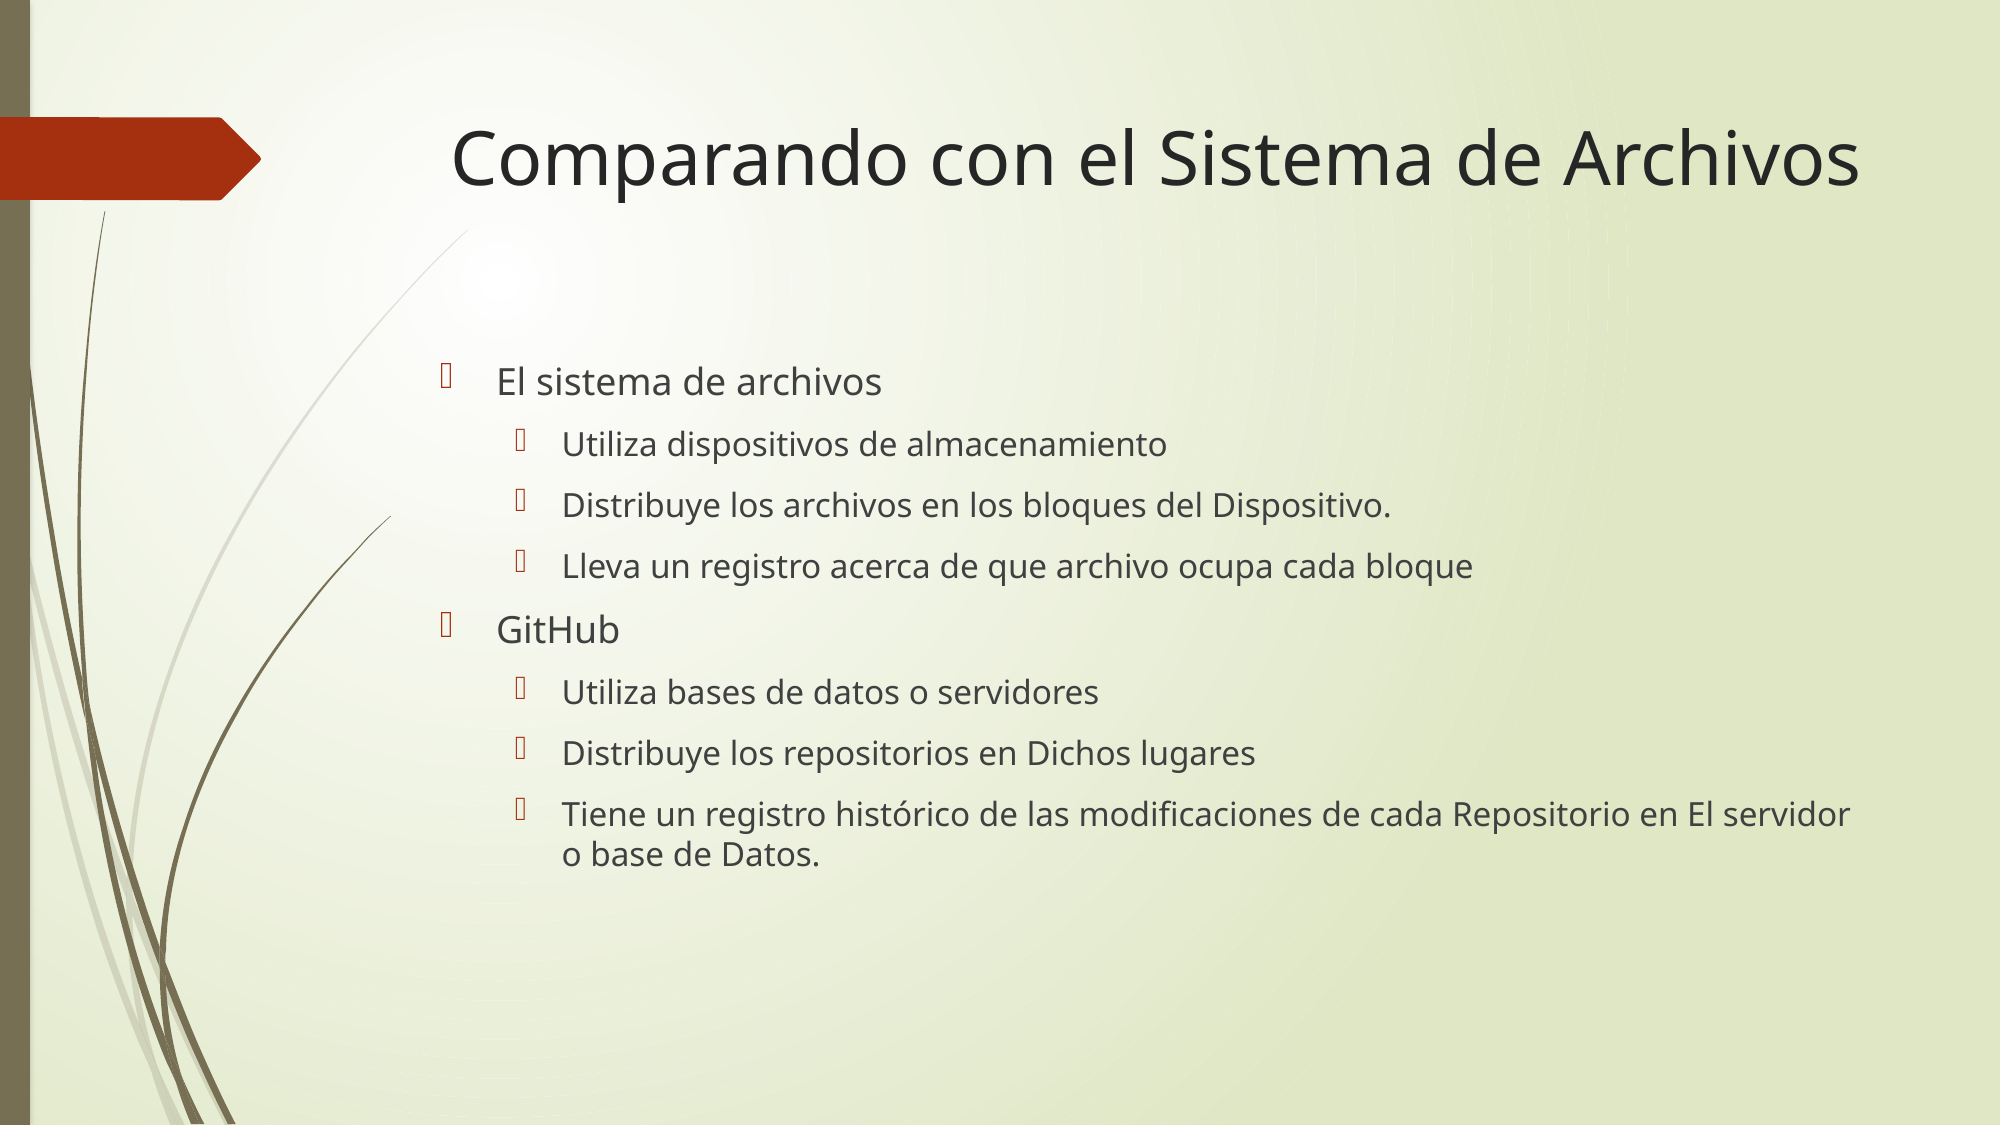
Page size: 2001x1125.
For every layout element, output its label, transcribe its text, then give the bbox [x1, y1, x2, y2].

list El sistema de archivos Utiliza dispositivos de almacenamiento Distribuye los archivos en los bloques del Dispositivo. Lleva un registro acerca de que archivo ocupa cada bloque GitHub Utiliza bases de datos o servidores Distribuye los repositorios en Dichos lugares Tiene un registro histórico de las modificaciones de cada Repositorio en El servidor o base de Datos. [424, 350, 1888, 970]
title Comparando con el Sistema de Archivos [425, 102, 1888, 313]
